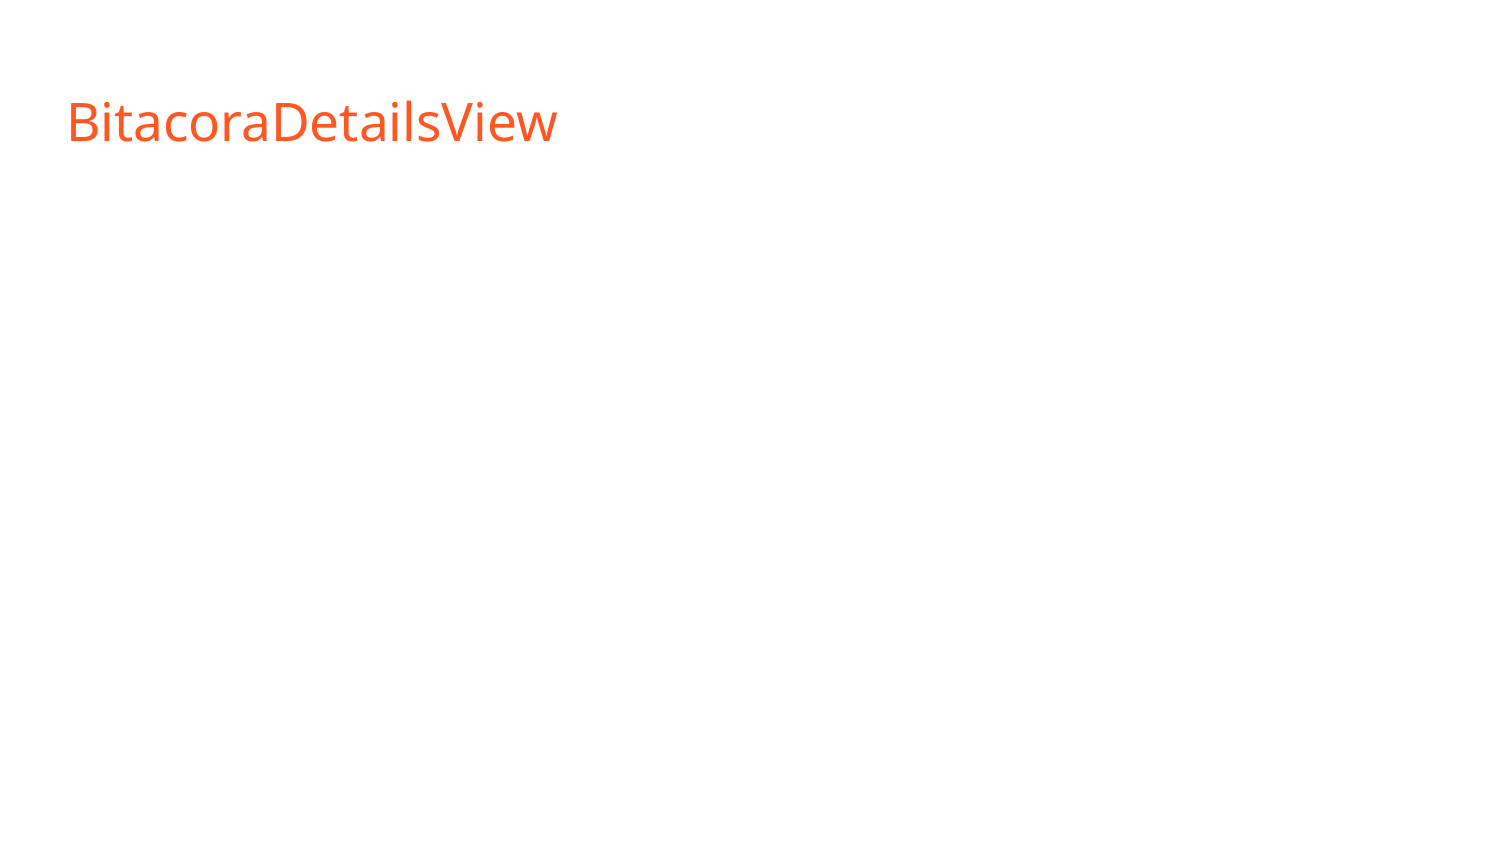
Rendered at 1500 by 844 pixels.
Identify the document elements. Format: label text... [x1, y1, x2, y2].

title BitacoraDetailsView [51, 72, 1449, 167]
